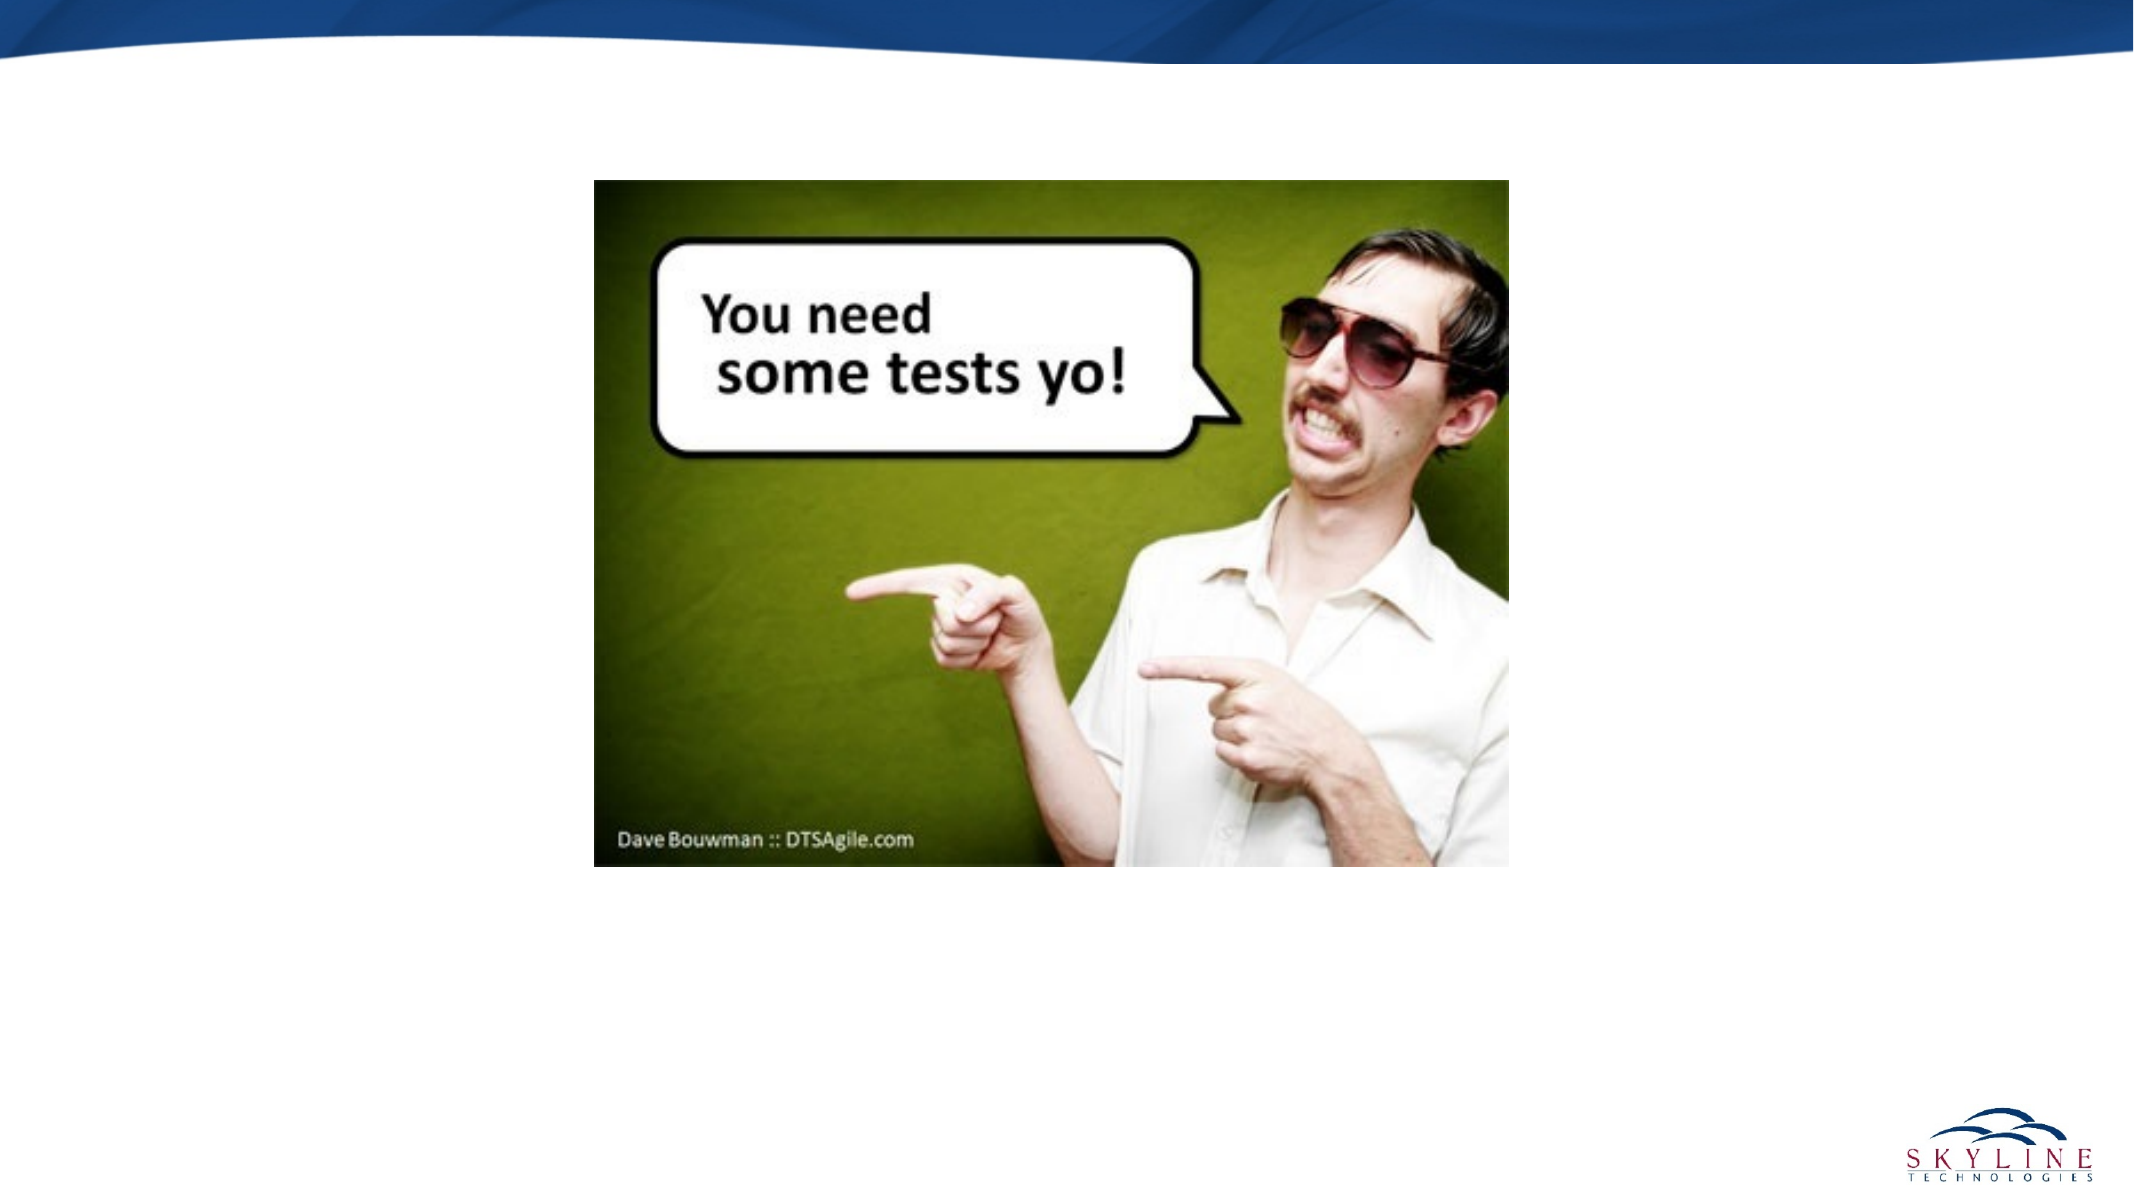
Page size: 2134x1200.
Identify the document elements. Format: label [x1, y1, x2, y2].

picture [594, 180, 1509, 867]
picture [1906, 1104, 2093, 1185]
picture [0, 0, 2134, 64]
